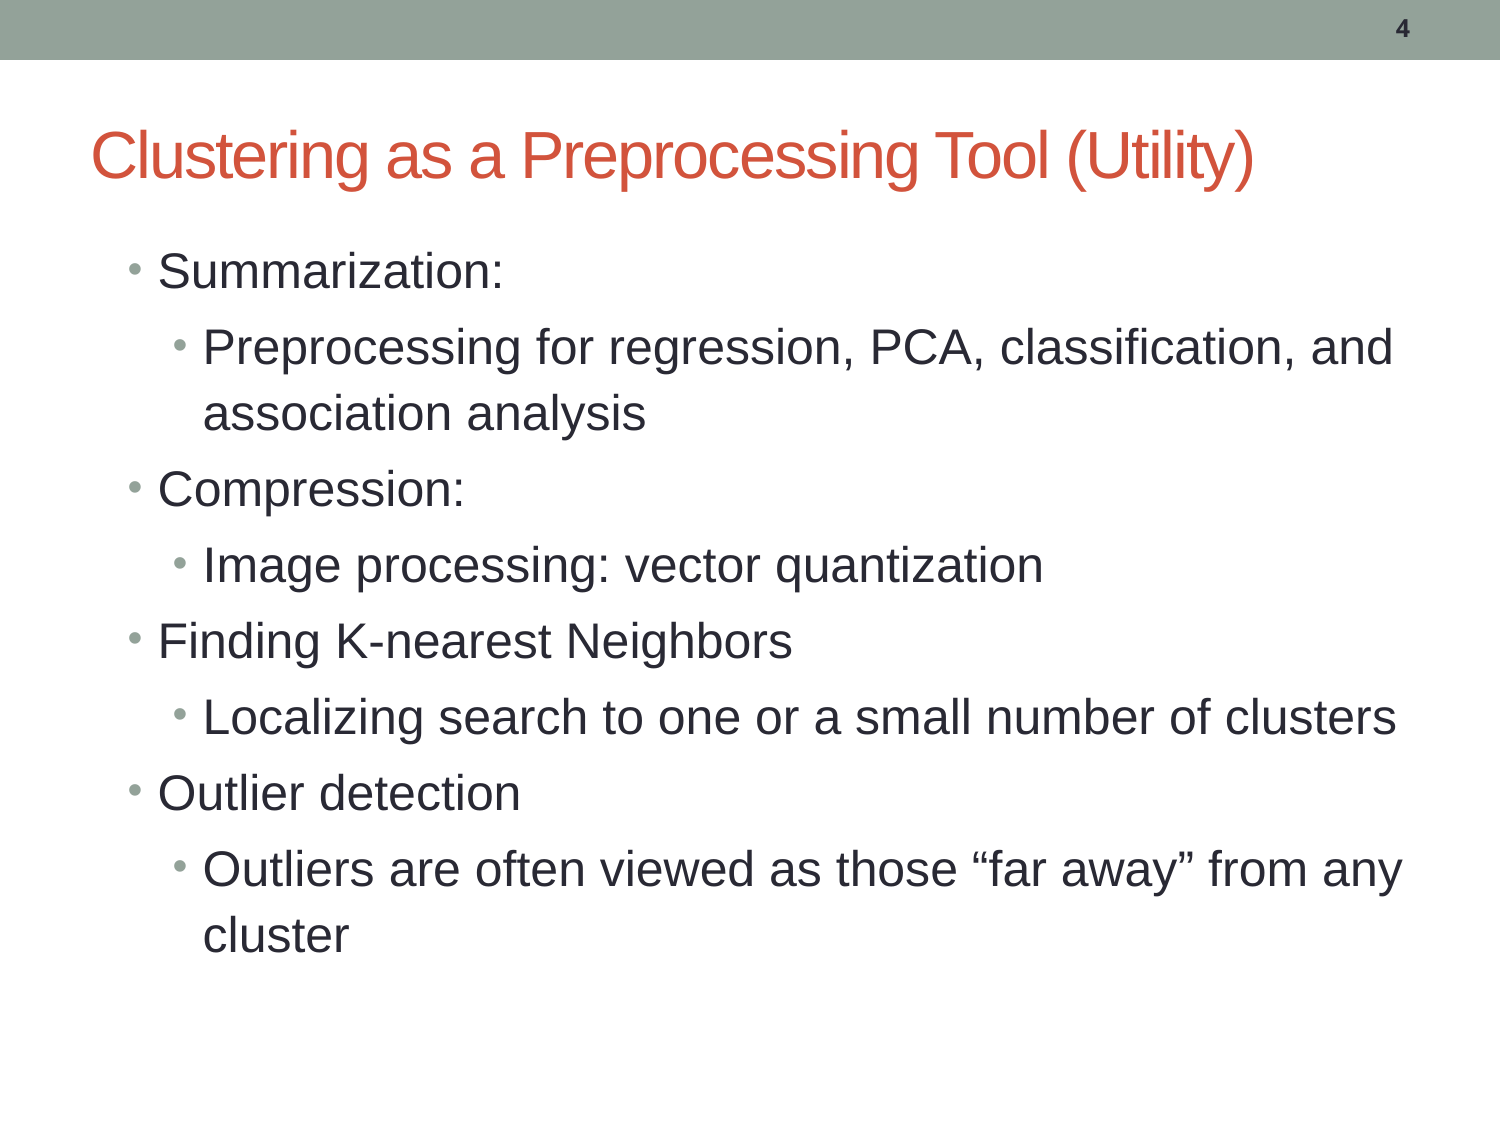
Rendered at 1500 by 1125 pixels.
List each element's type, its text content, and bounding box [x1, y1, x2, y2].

slide_number 4 [1250, 3, 1425, 57]
title Clustering as a Preprocessing Tool (Utility) [75, 87, 1463, 216]
list Summarization: Preprocessing for regression, PCA, classification, and association analysis Compression: Image processing: vector quantization Finding K-nearest Neighbors Localizing search to one or a small number of clusters Outlier detection Outliers are often viewed as those “far away” from any cluster [112, 224, 1425, 1063]
